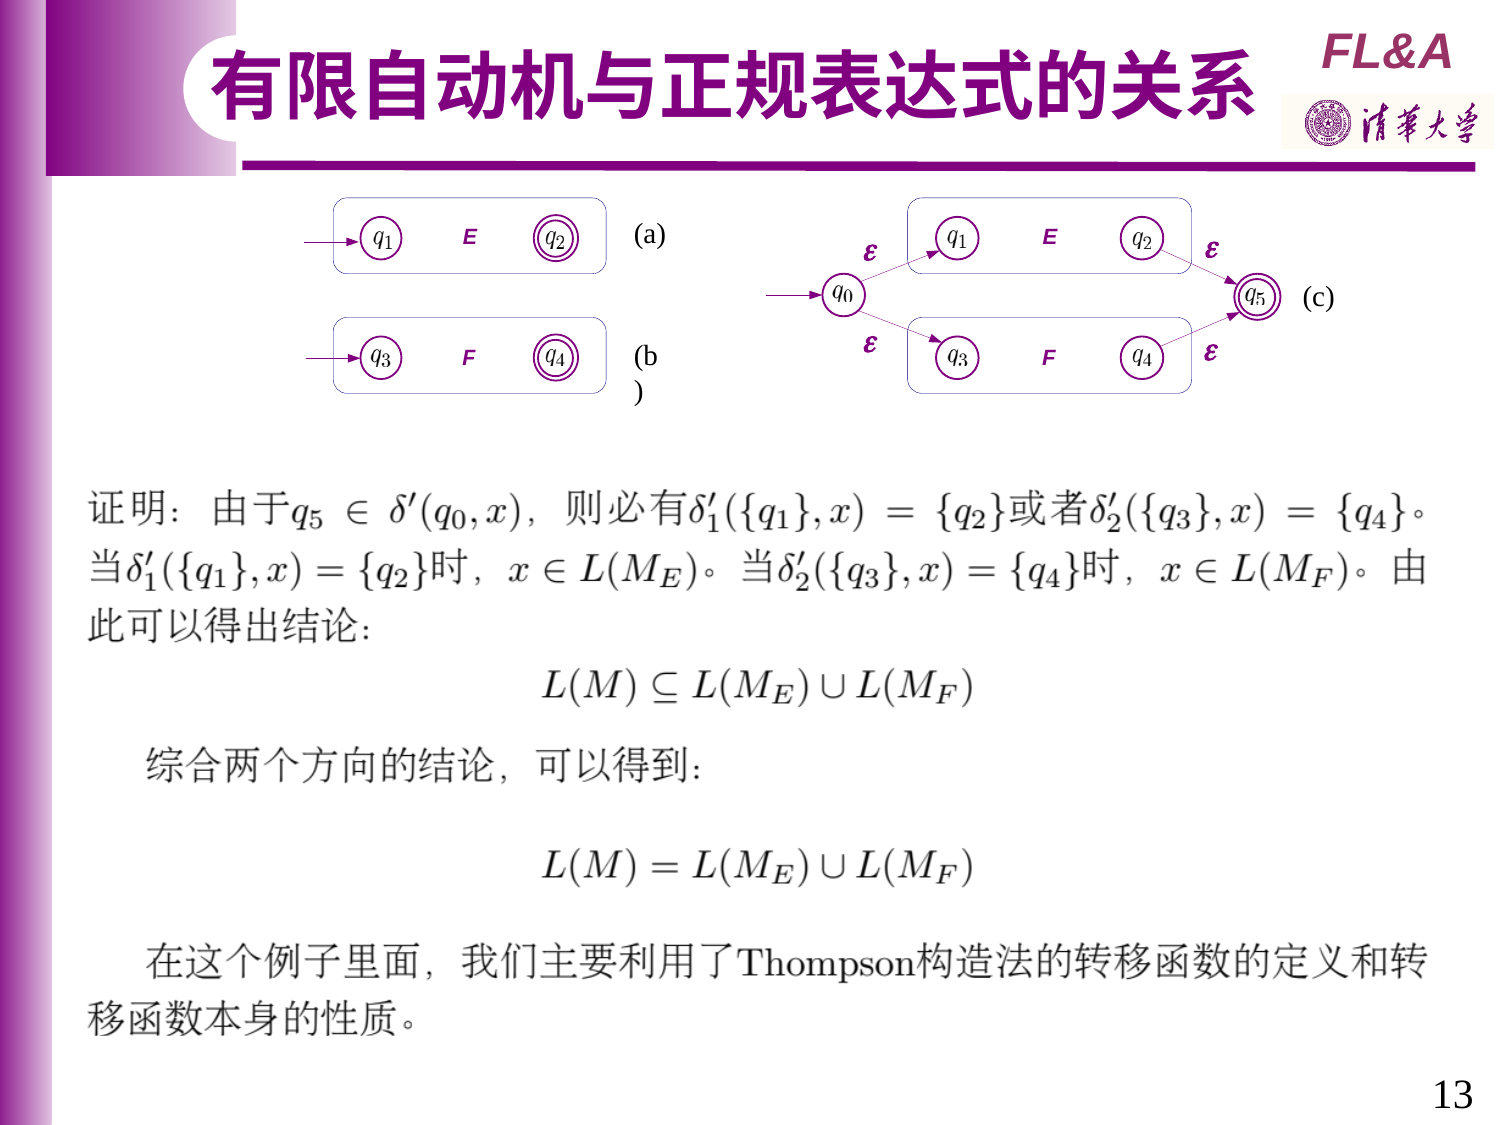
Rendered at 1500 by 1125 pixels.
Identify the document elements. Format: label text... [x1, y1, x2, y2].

picture [493, 231, 616, 249]
picture [895, 230, 1018, 248]
picture [318, 349, 442, 367]
text_box 有限自动机与正规表达式的关系 [194, 30, 1282, 136]
picture [780, 284, 904, 302]
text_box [289, 195, 609, 396]
text_box (c) [1288, 269, 1352, 320]
text_box (a) [618, 207, 683, 257]
text_box 13 [1399, 1059, 1500, 1125]
picture [320, 231, 444, 249]
picture [493, 349, 616, 366]
text_box (b) [618, 328, 683, 414]
picture [1080, 232, 1203, 250]
picture [1080, 349, 1203, 366]
picture [1192, 288, 1316, 305]
picture [895, 349, 1019, 367]
picture [6, 488, 1500, 1036]
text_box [749, 195, 1285, 396]
picture [1281, 94, 1495, 149]
